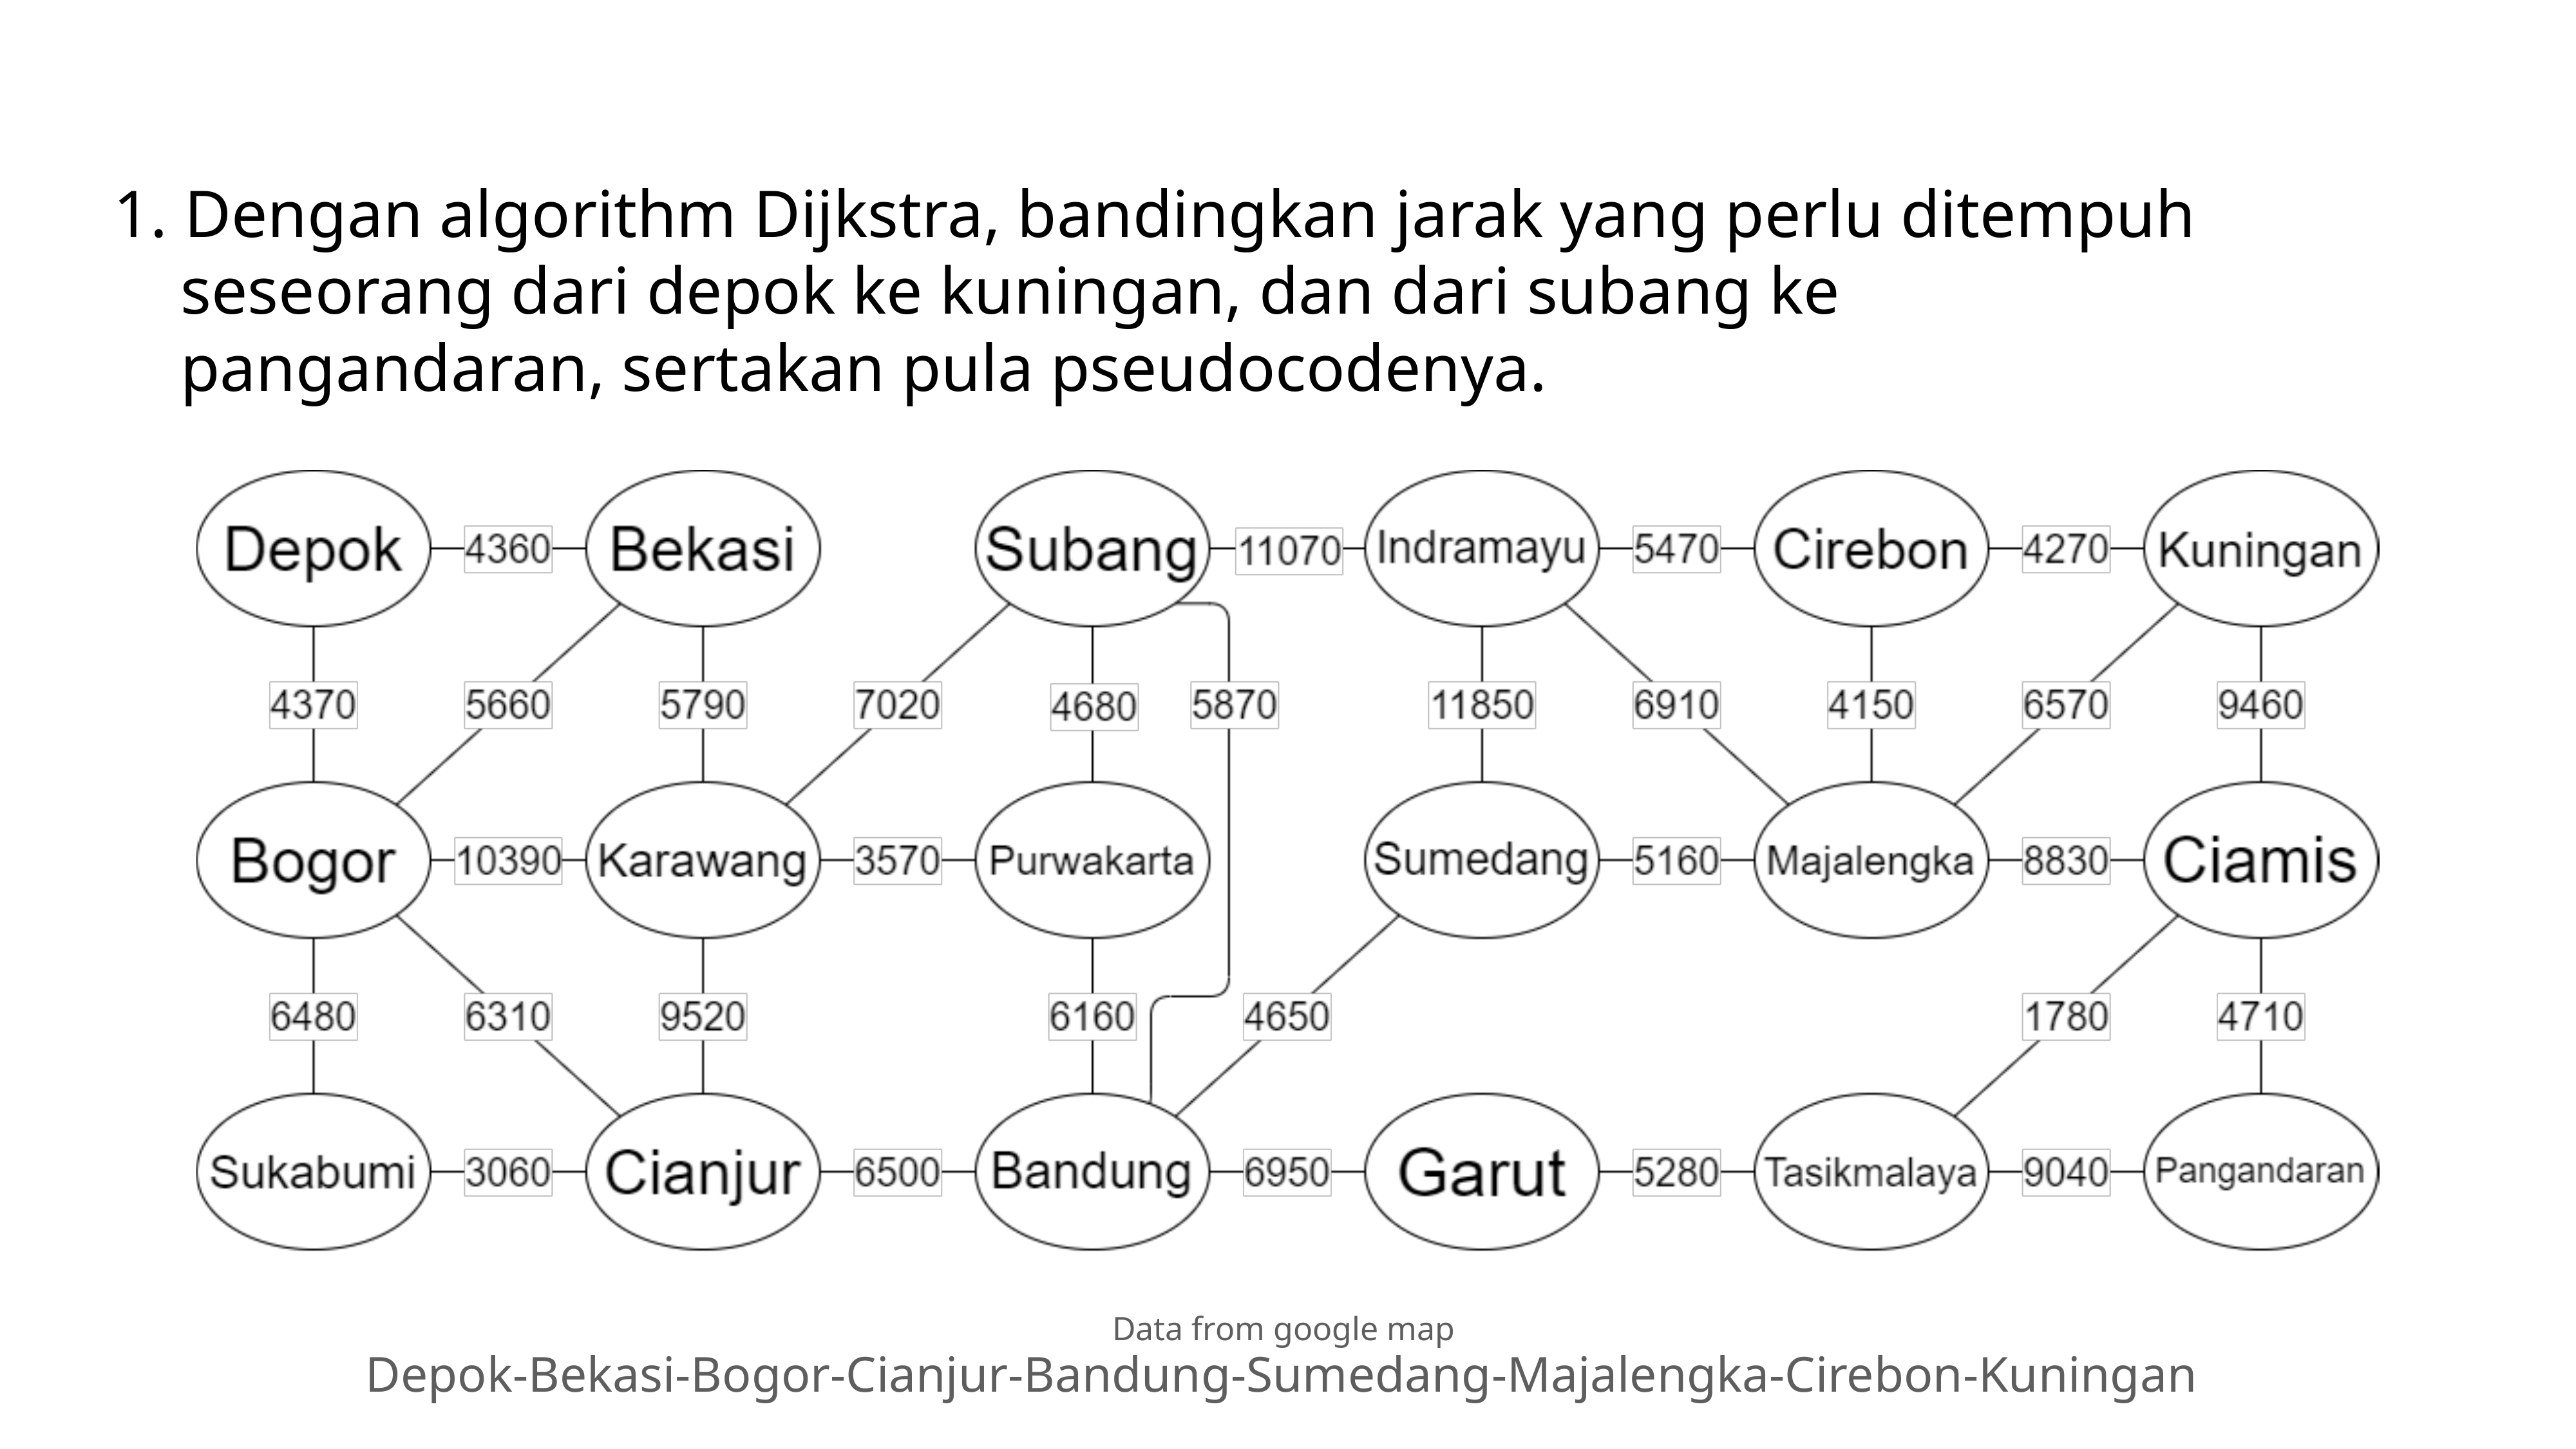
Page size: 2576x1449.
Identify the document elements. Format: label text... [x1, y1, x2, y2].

text_box Depok-Bekasi-Bogor-Cianjur-Bandung-Sumedang-Majalengka-Cirebon-Kuningan [247, 1338, 2316, 1407]
picture [196, 469, 2380, 1253]
text_box 1. Dengan algorithm Dijkstra, bandingkan jarak yang perlu ditempuh seseorang dari depok ke kuningan, dan dari subang ke pangandaran, sertakan pula pseudocodenya. [108, 167, 2316, 410]
text_box Data from google map [1042, 1303, 1534, 1338]
